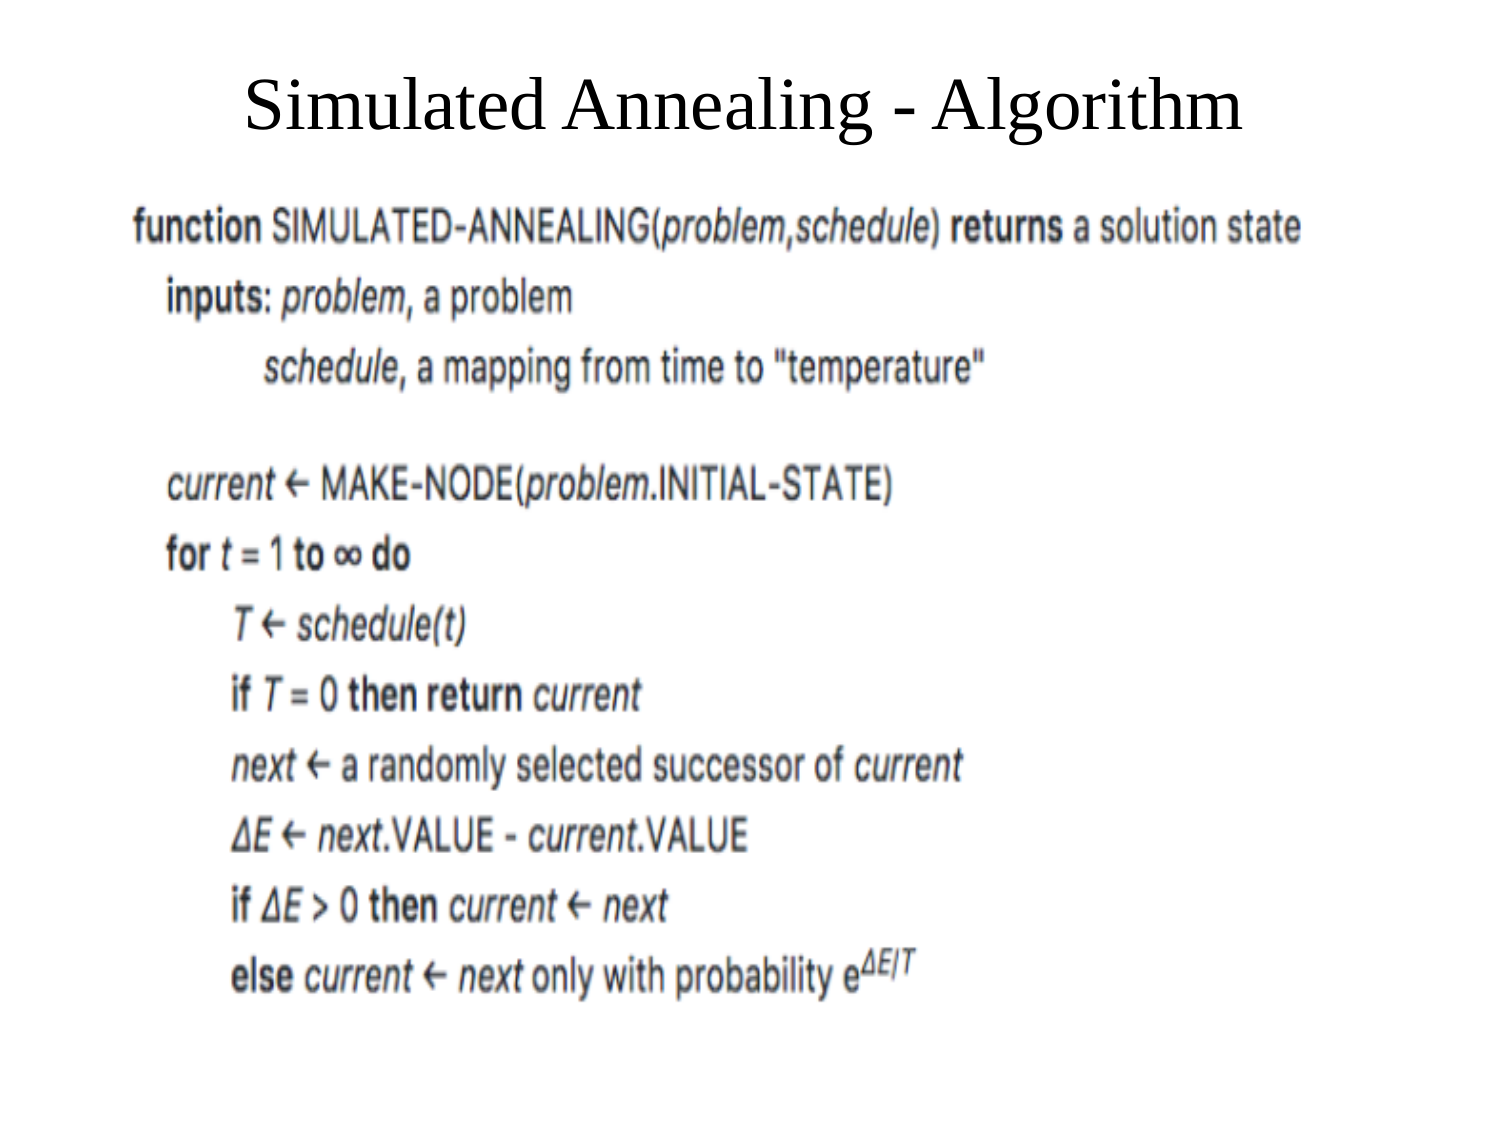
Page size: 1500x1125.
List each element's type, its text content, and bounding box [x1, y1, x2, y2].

picture [93, 163, 1442, 1067]
text_box Simulated Annealing - Algorithm [164, 46, 1325, 152]
